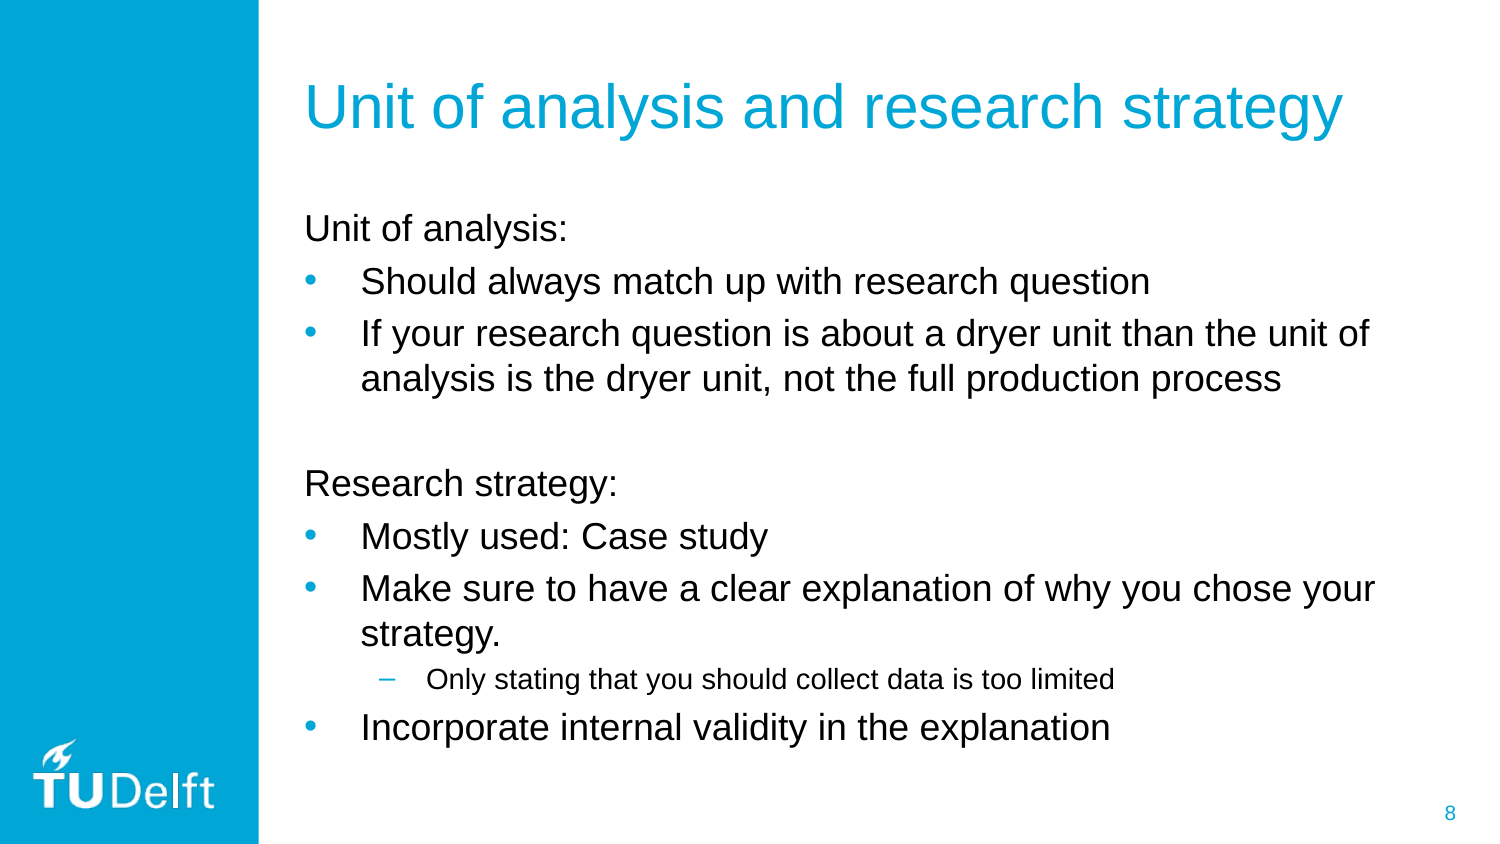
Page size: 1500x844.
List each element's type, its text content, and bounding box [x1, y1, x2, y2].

title Unit of analysis and research strategy [289, 33, 1455, 175]
list Unit of analysis: Should always match up with research question If your research question is about a dryer unit than the unit of analysis is the dryer unit, not the full production process Research strategy: Mostly used: Case study Make sure to have a clear explanation of why you chose your strategy. Only stating that you should collect data is too limited Incorporate internal validity in the explanation [289, 196, 1455, 769]
